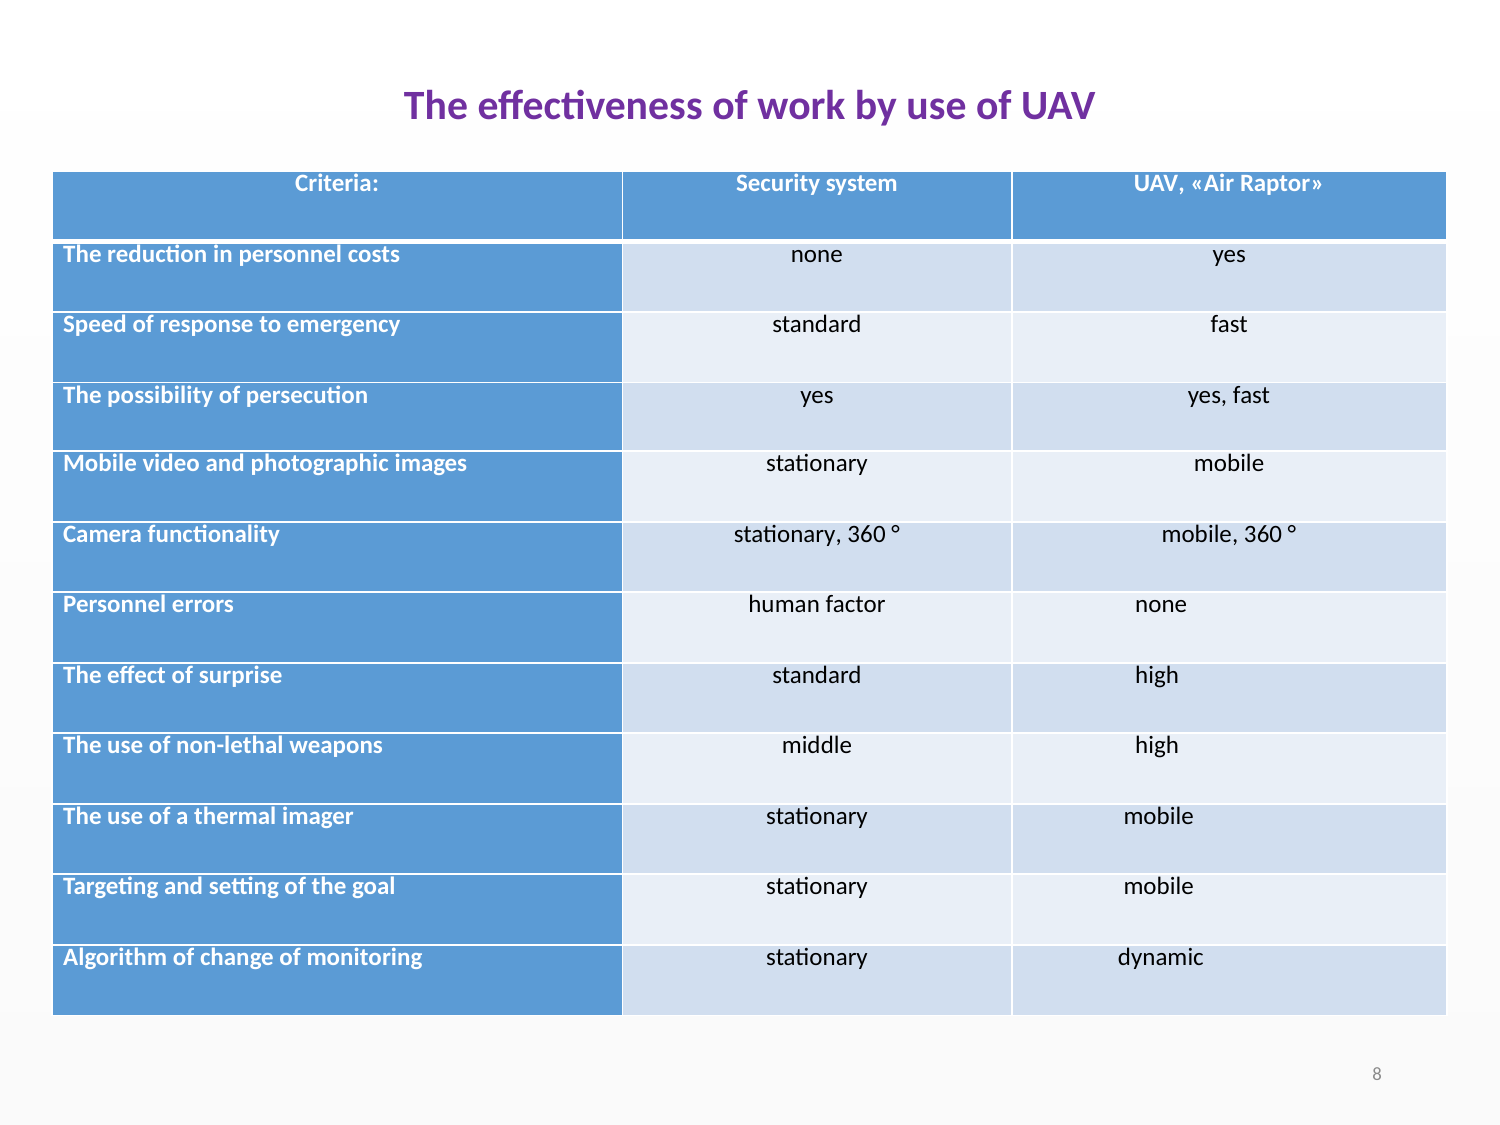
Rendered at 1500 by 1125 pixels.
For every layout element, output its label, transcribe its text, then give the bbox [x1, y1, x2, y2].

table_cell Speed of response to emergency [53, 313, 622, 382]
table_cell mobile, 360 ° [1013, 523, 1446, 591]
table_cell none [623, 244, 1011, 311]
table_cell stationary [623, 875, 1011, 944]
slide_number 8 [1059, 1042, 1397, 1103]
table_cell Personnel errors [53, 593, 622, 662]
table_cell stationary [623, 805, 1011, 873]
table_header Security system [623, 172, 1011, 239]
table_cell standard [623, 664, 1011, 732]
table_header Criteria: [53, 172, 622, 239]
table_cell Camera functionality [53, 523, 622, 591]
table_cell The reduction in personnel costs [53, 244, 622, 311]
table_cell yes [623, 383, 1011, 450]
table_cell The use of a thermal imager [53, 805, 622, 873]
table_cell high [1013, 664, 1446, 732]
table_cell The effect of surprise [53, 664, 622, 732]
table_cell Algorithm of change of monitoring [53, 946, 622, 1015]
table_cell yes, fast [1013, 383, 1446, 450]
table_cell dynamic [1013, 946, 1446, 1015]
table_cell fast [1013, 313, 1446, 382]
table_cell The use of non-lethal weapons [53, 734, 622, 803]
title The effectiveness of work by use of UAV [103, 59, 1397, 153]
table_cell middle [623, 734, 1011, 803]
table_cell The possibility of persecution [53, 383, 622, 450]
table_cell stationary [623, 946, 1011, 1015]
table_cell Targeting and setting of the goal [53, 875, 622, 944]
table_cell none [1013, 593, 1446, 662]
table_cell high [1013, 734, 1446, 803]
table_cell stationary, 360 ° [623, 523, 1011, 591]
table_cell yes [1013, 244, 1446, 311]
table_cell stationary [623, 452, 1011, 521]
table_cell mobile [1013, 875, 1446, 944]
table_cell mobile [1013, 452, 1446, 521]
table_cell Mobile video and photographic images [53, 452, 622, 521]
table_cell human factor [623, 593, 1011, 662]
table_header UAV, «Air Raptor» [1013, 172, 1446, 239]
table_cell standard [623, 313, 1011, 382]
table_cell mobile [1013, 805, 1446, 873]
